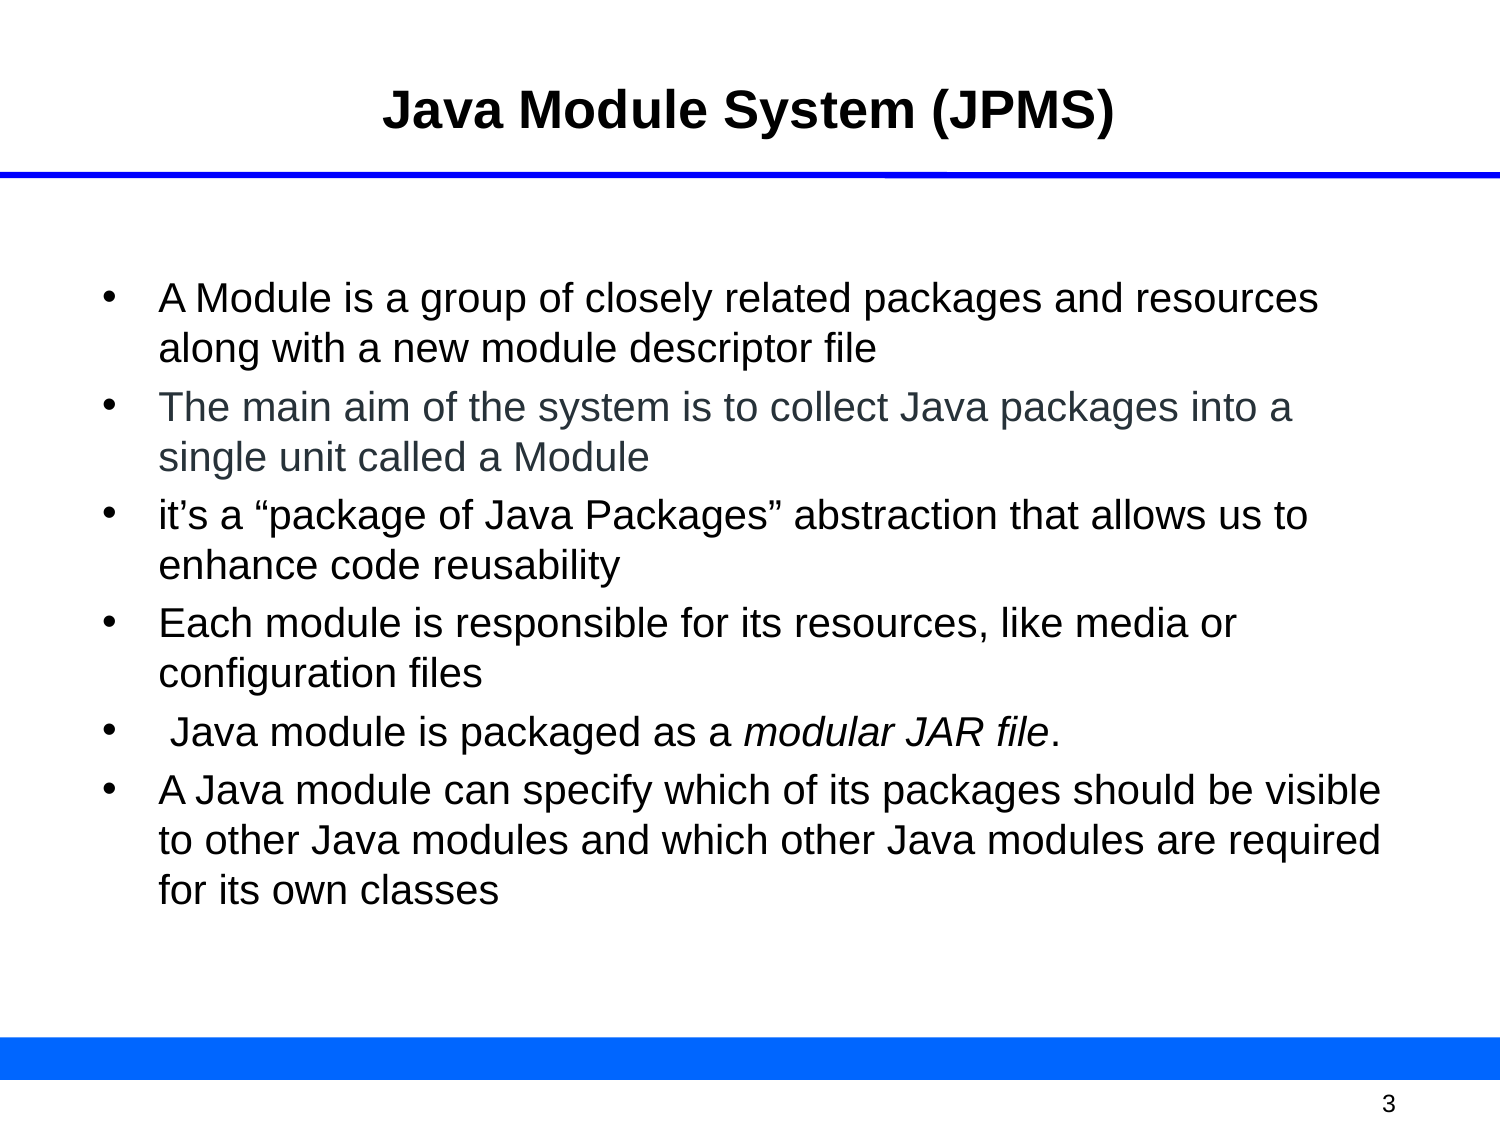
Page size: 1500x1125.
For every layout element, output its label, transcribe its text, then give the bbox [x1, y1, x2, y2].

title Java Module System (JPMS) [99, 71, 1400, 210]
list A Module is a group of closely related packages and resources along with a new module descriptor file The main aim of the system is to collect Java packages into a single unit called a Module it’s a “package of Java Packages” abstraction that allows us to enhance code reusability Each module is responsible for its resources, like media or configuration files Java module is packaged as a modular JAR file. A Java module can specify which of its packages should be visible to other Java modules and which other Java modules are required for its own classes [99, 210, 1400, 1114]
